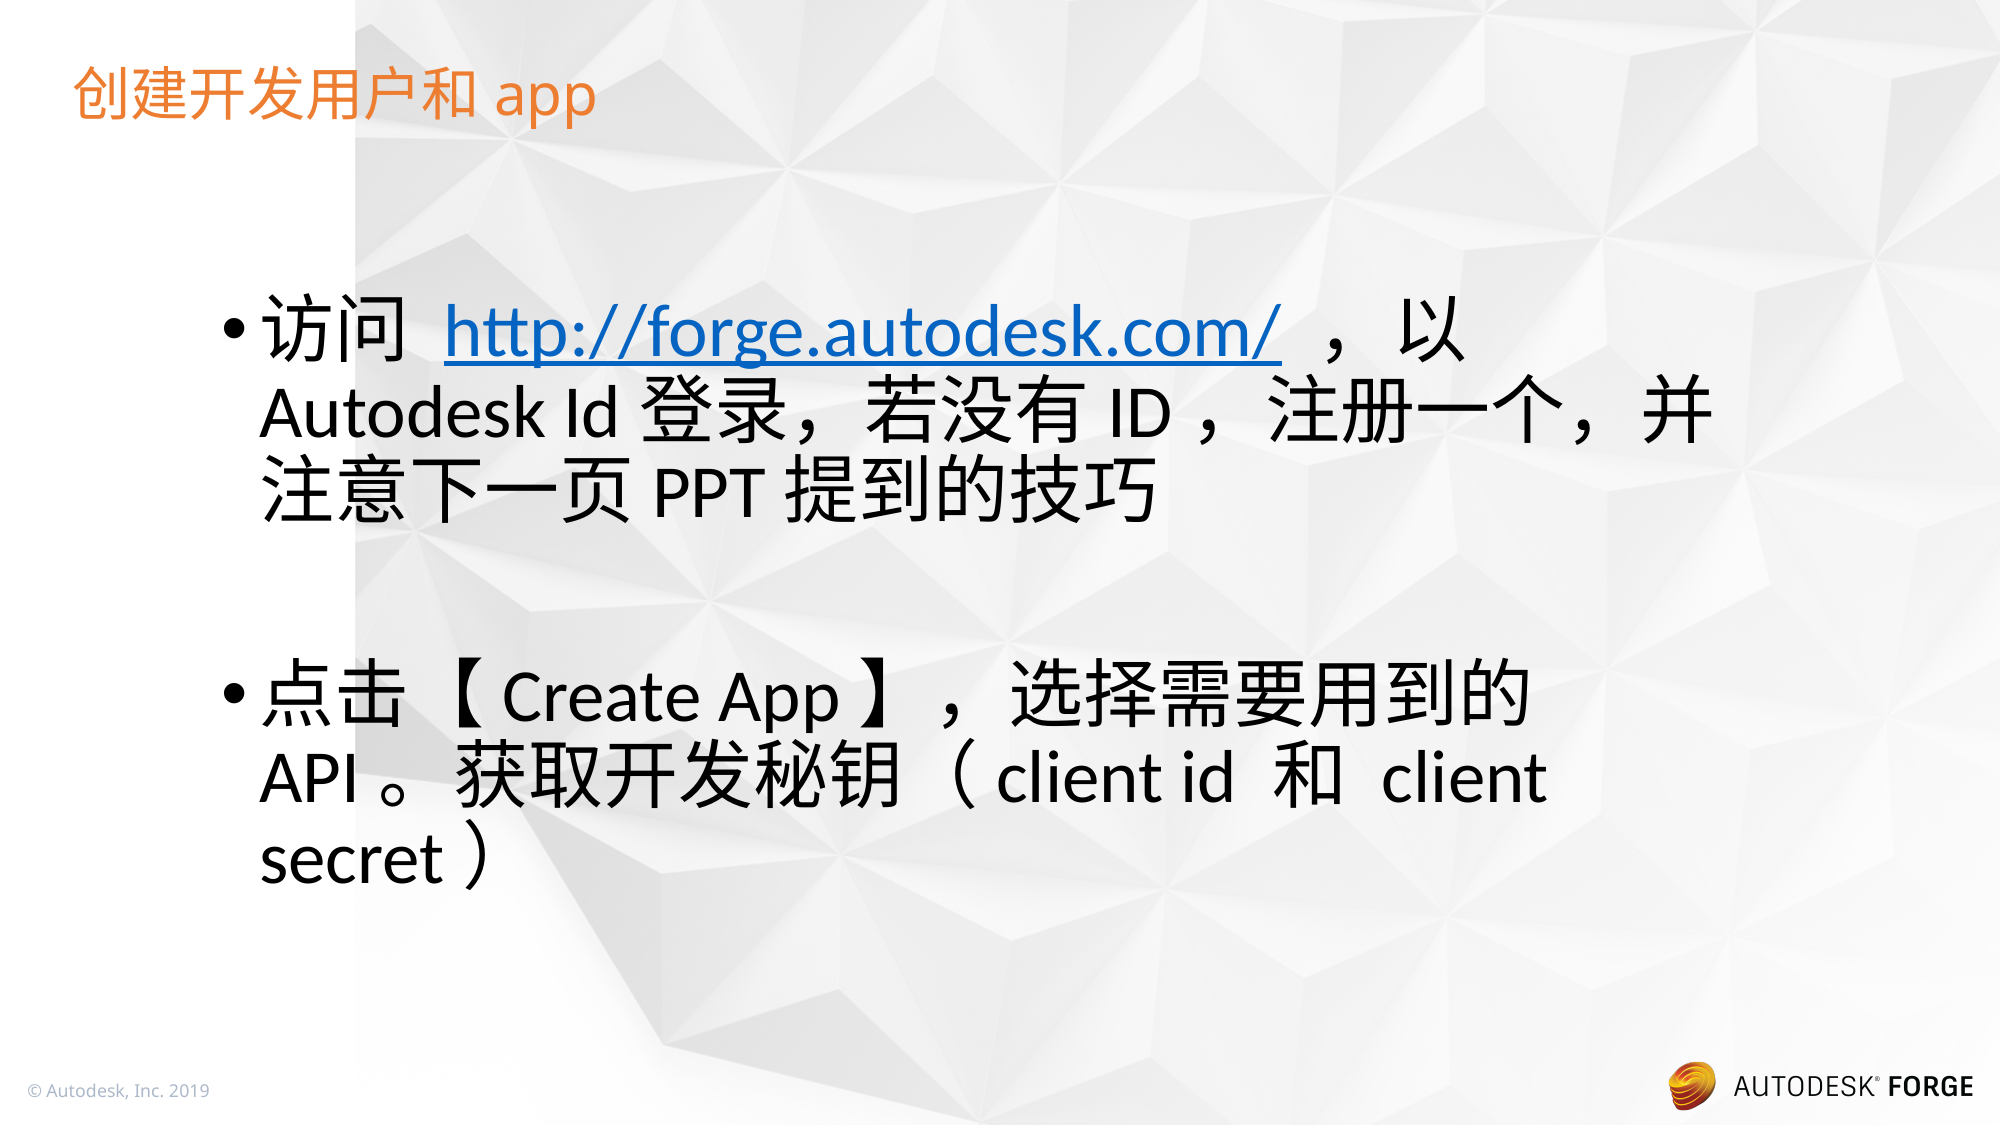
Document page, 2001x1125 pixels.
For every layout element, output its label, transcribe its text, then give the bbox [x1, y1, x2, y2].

title 创建开发用户和app [57, 0, 2000, 194]
list 访问 http://forge.autodesk.com/ ，以Autodesk Id登录，若没有ID，注册一个，并注意下一页PPT提到的技巧 点击【Create App】，选择需要用到的API。获取开发秘钥（client id 和 client secret） [206, 283, 1758, 884]
picture [1659, 1052, 1982, 1120]
